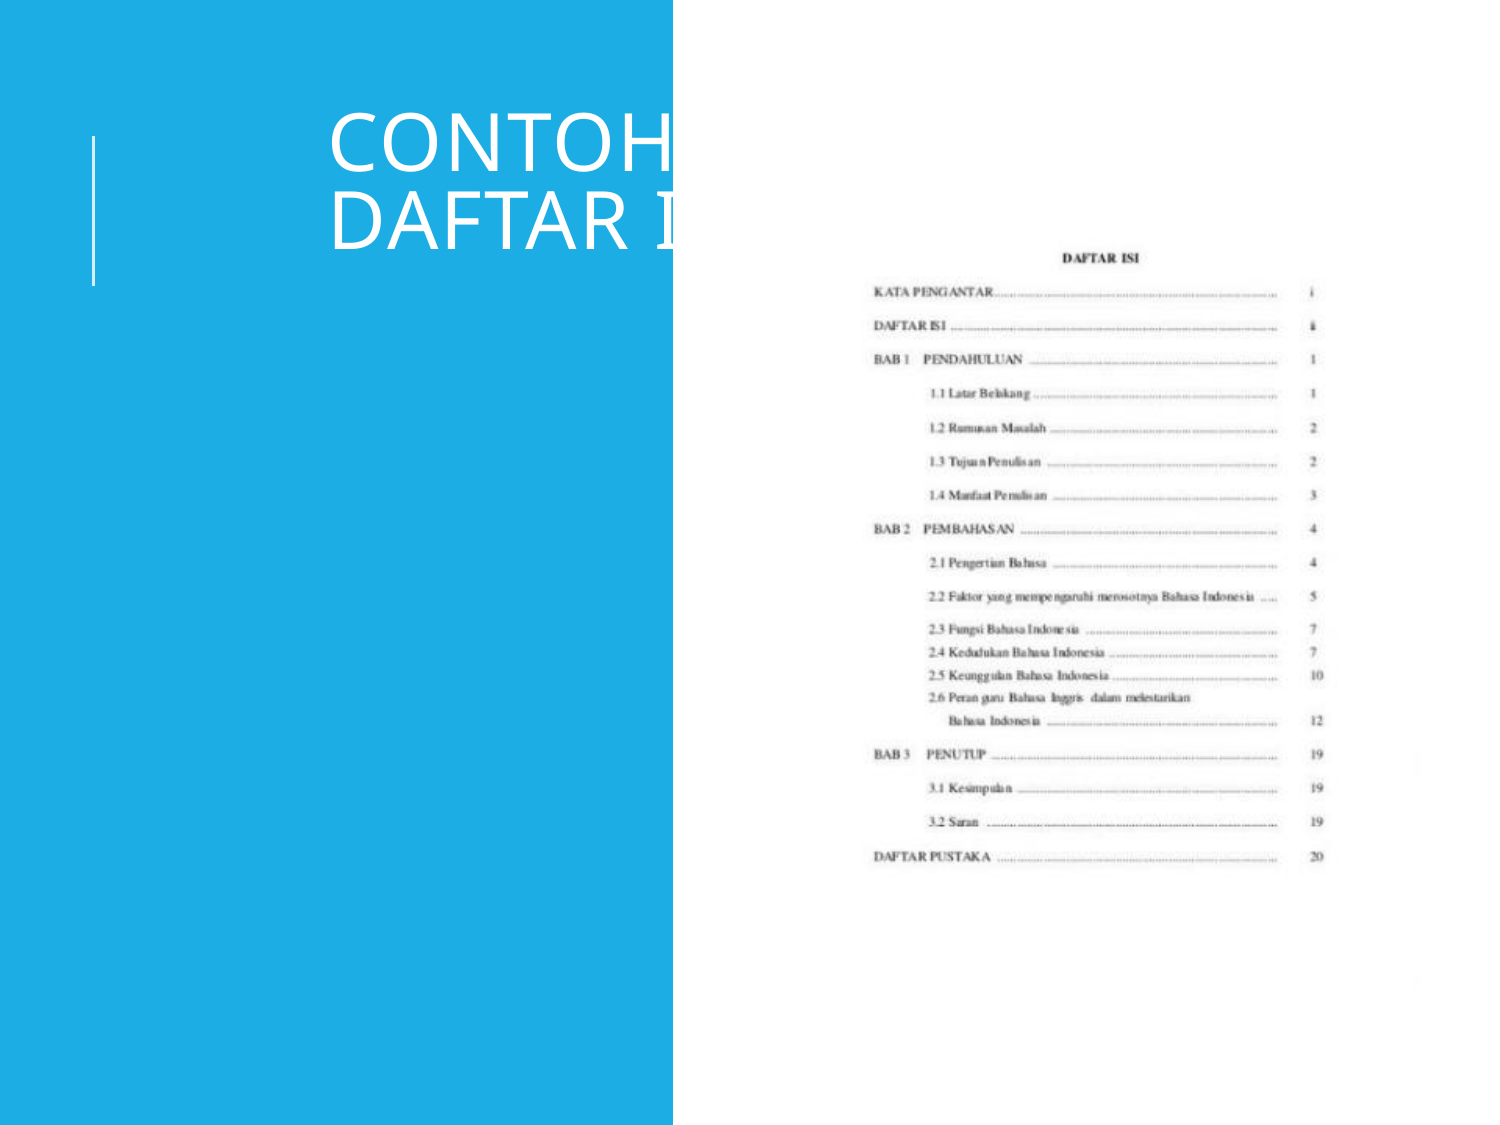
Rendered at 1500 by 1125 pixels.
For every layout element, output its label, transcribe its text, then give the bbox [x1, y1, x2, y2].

text_box [0, 0, 674, 1125]
title CONTOH DAFTAR ISI [312, 64, 778, 311]
picture [749, 127, 1422, 998]
